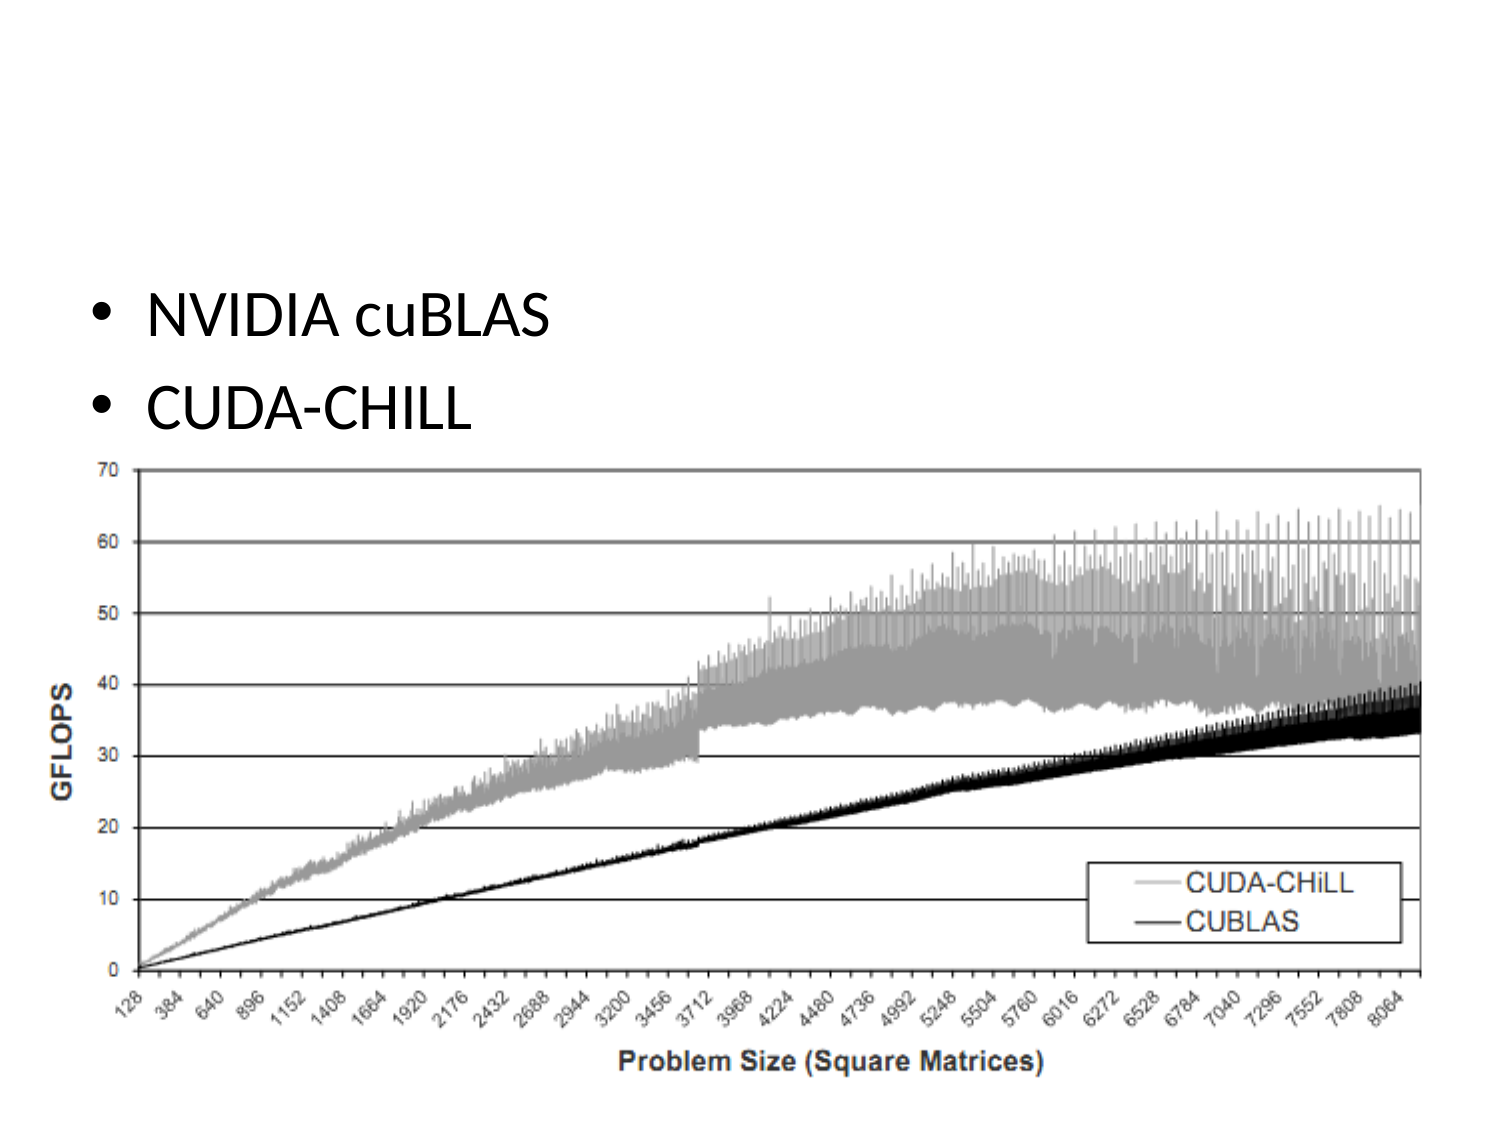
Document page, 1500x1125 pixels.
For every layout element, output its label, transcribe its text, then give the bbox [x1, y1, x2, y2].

picture [24, 433, 1480, 1103]
list NVIDIA cuBLAS CUDA-CHILL [75, 262, 1425, 432]
